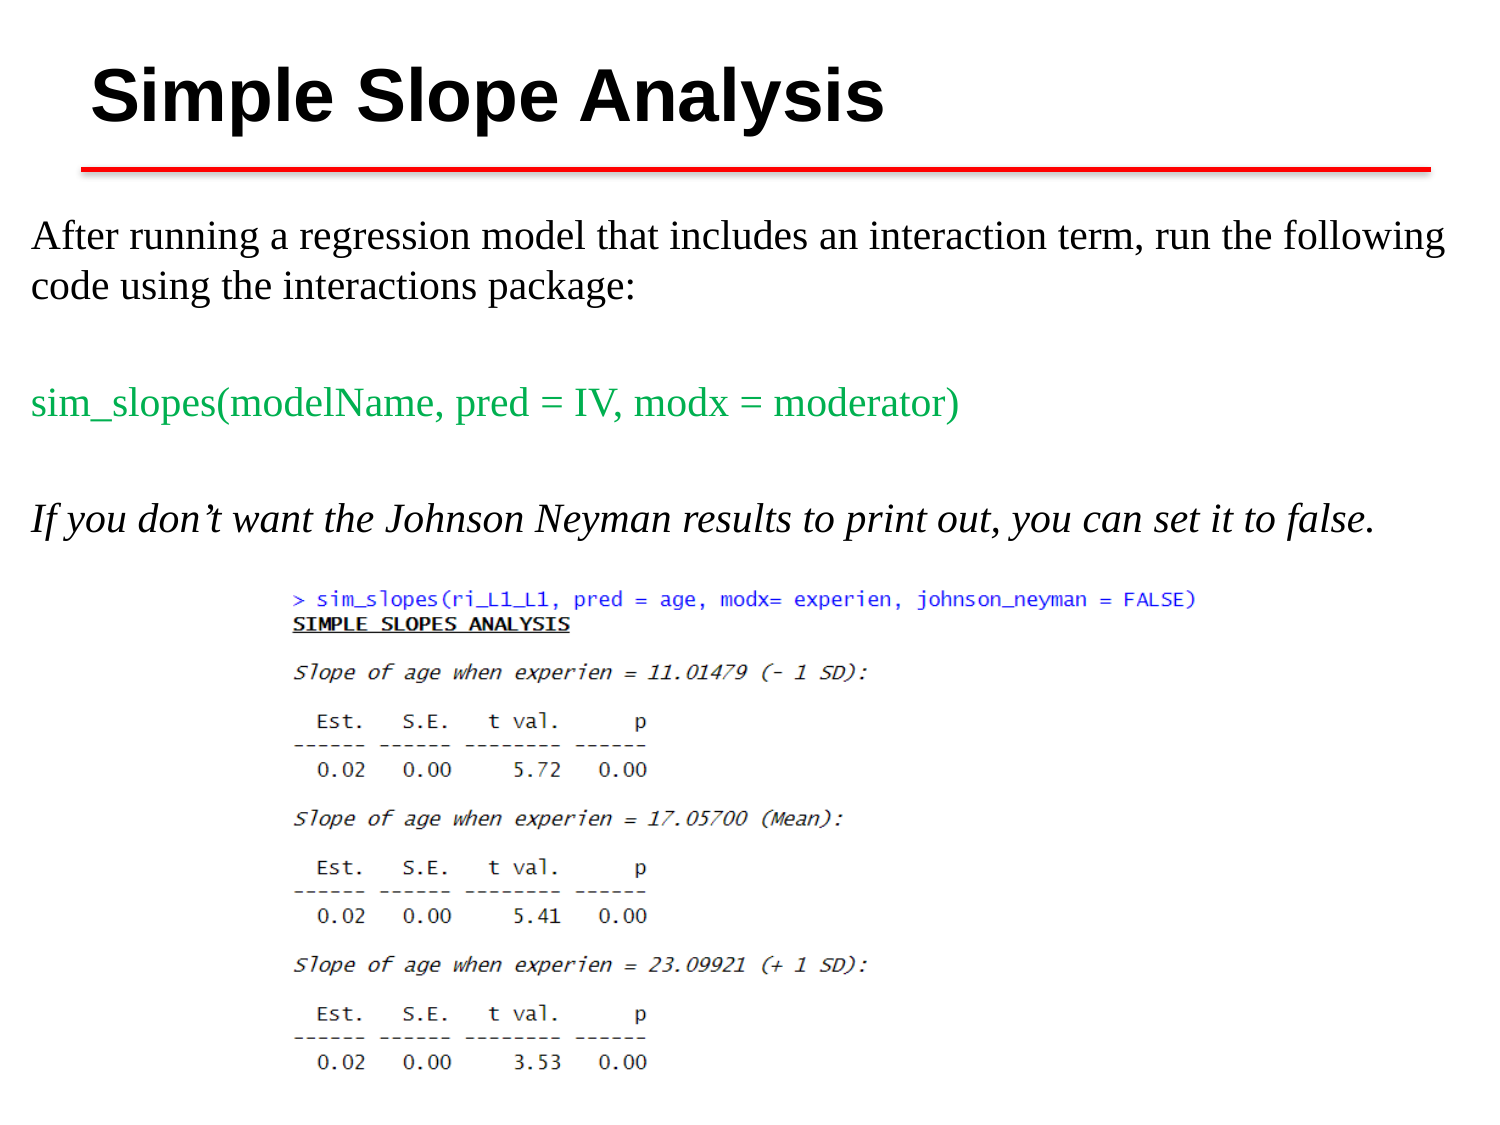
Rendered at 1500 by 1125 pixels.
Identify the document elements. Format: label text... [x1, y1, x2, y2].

title Simple Slope Analysis [75, 0, 1425, 186]
picture [286, 588, 1214, 1084]
list After running a regression model that includes an interaction term, run the following code using the interactions package: sim_slopes(modelName, pred = IV, modx = moderator) If you don’t want the Johnson Neyman results to print out, you can set it to false. [15, 200, 1481, 667]
